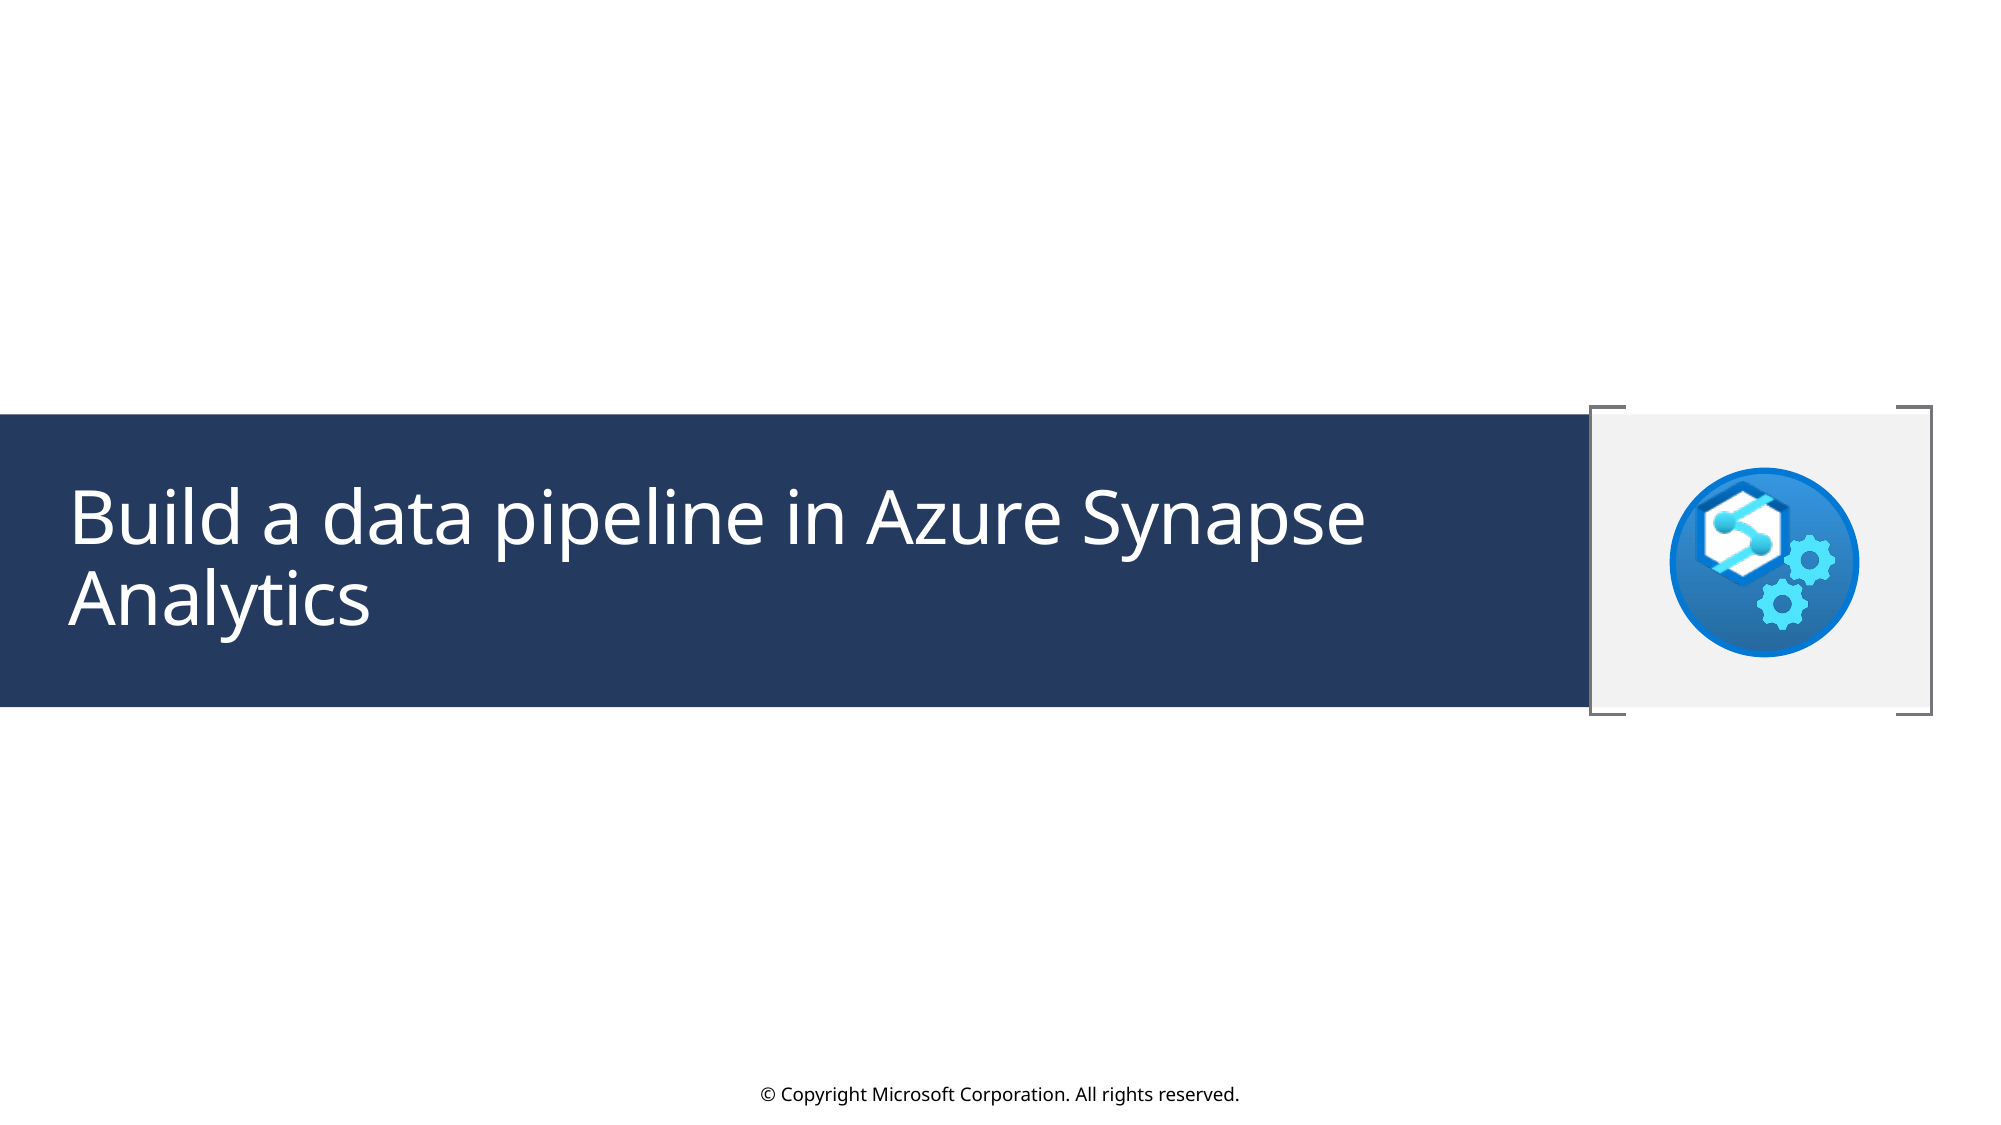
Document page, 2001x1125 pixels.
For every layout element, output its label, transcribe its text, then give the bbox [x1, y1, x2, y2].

title Build a data pipeline in Azure Synapse Analytics [68, 414, 1559, 708]
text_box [1672, 470, 1857, 655]
